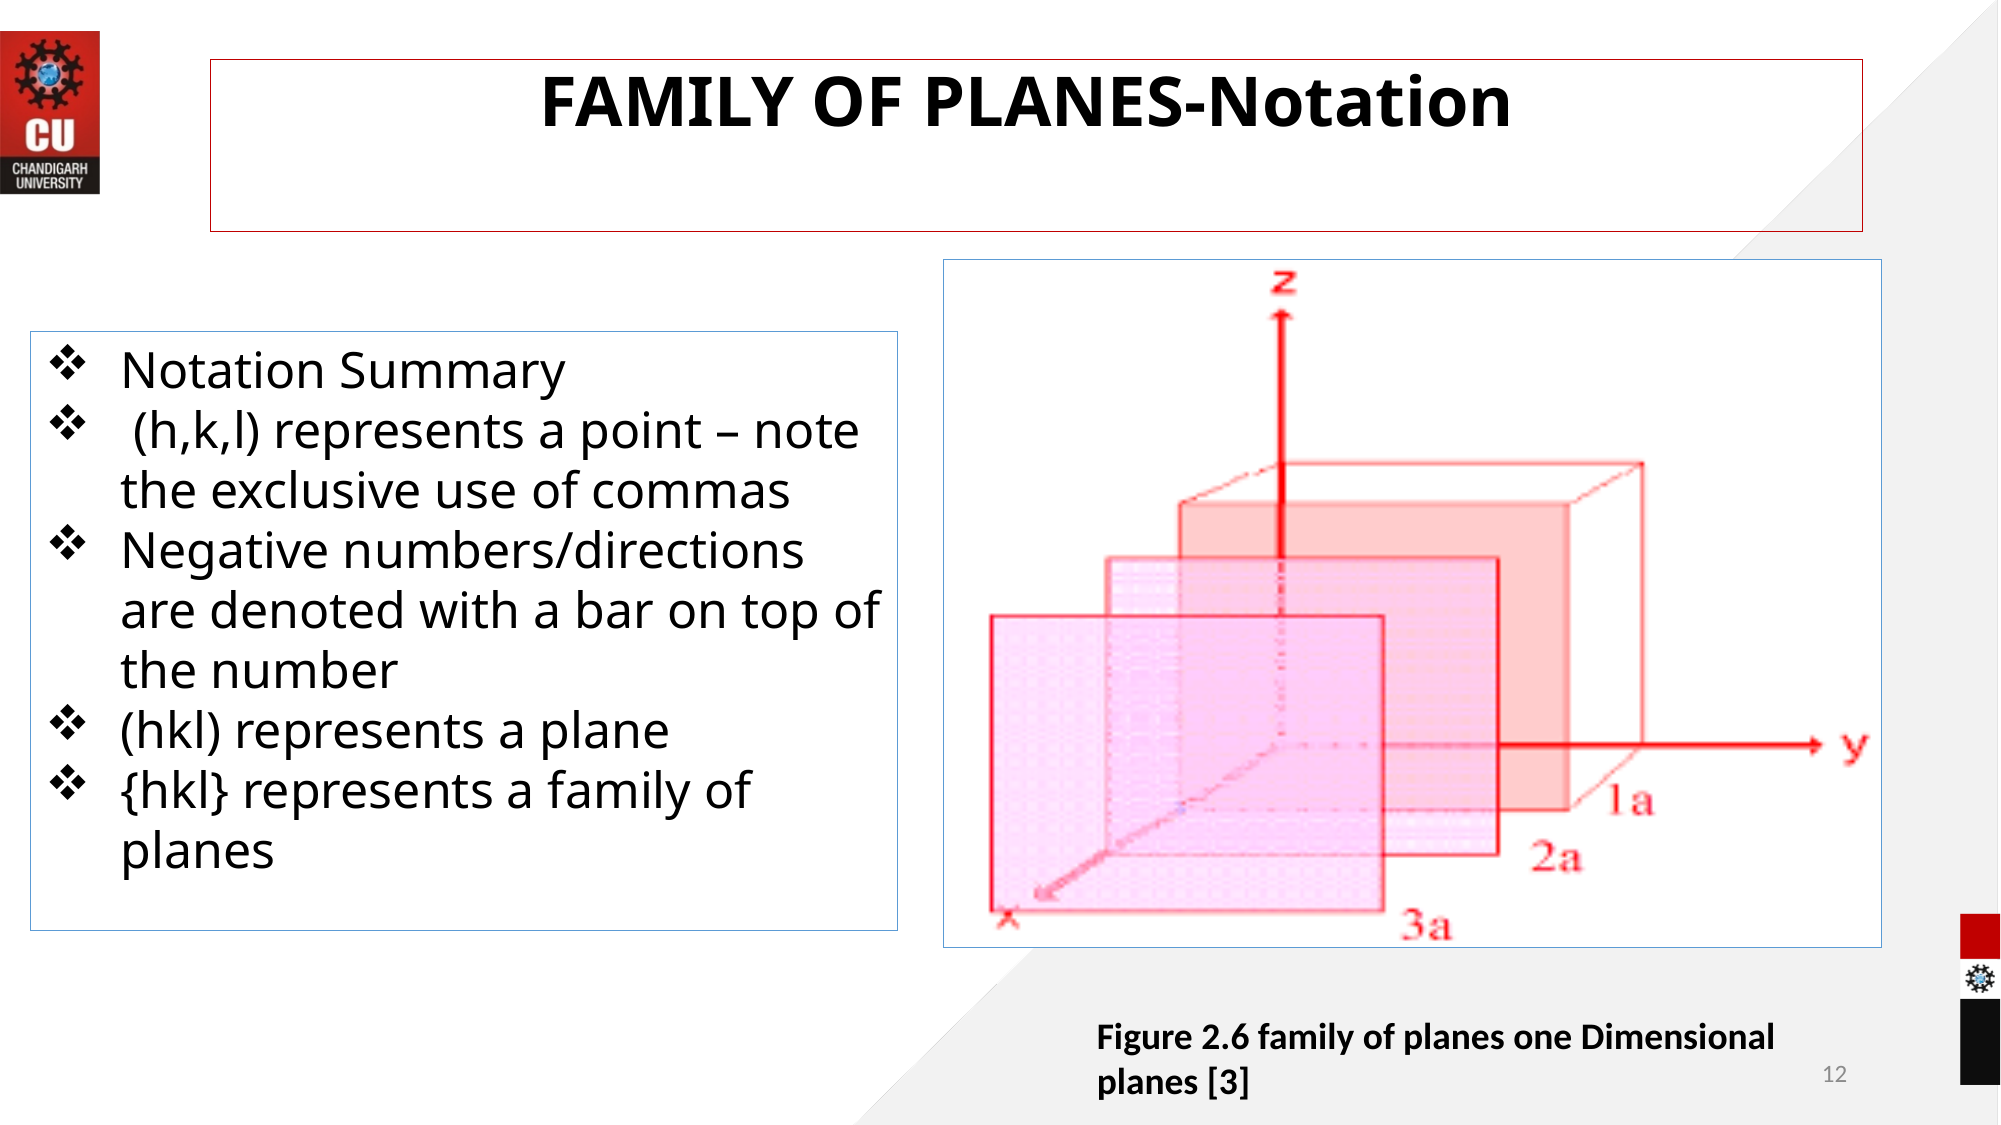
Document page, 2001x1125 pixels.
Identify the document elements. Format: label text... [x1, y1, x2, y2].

text_box Figure 2.6 family of planes one Dimensional planes [3] [1082, 1004, 1830, 1110]
text_box Notation Summary (h,k,l) represents a point – note the exclusive use of commas Negative numbers/directions are denoted with a bar on top of the number (hkl) represents a plane {hkl} represents a family of planes [30, 331, 898, 931]
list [943, 259, 1882, 948]
picture [0, 0, 2001, 1125]
slide_number 12 [1830, 1042, 1863, 1103]
title FAMILY OF PLANES-Notation [210, 59, 1863, 232]
